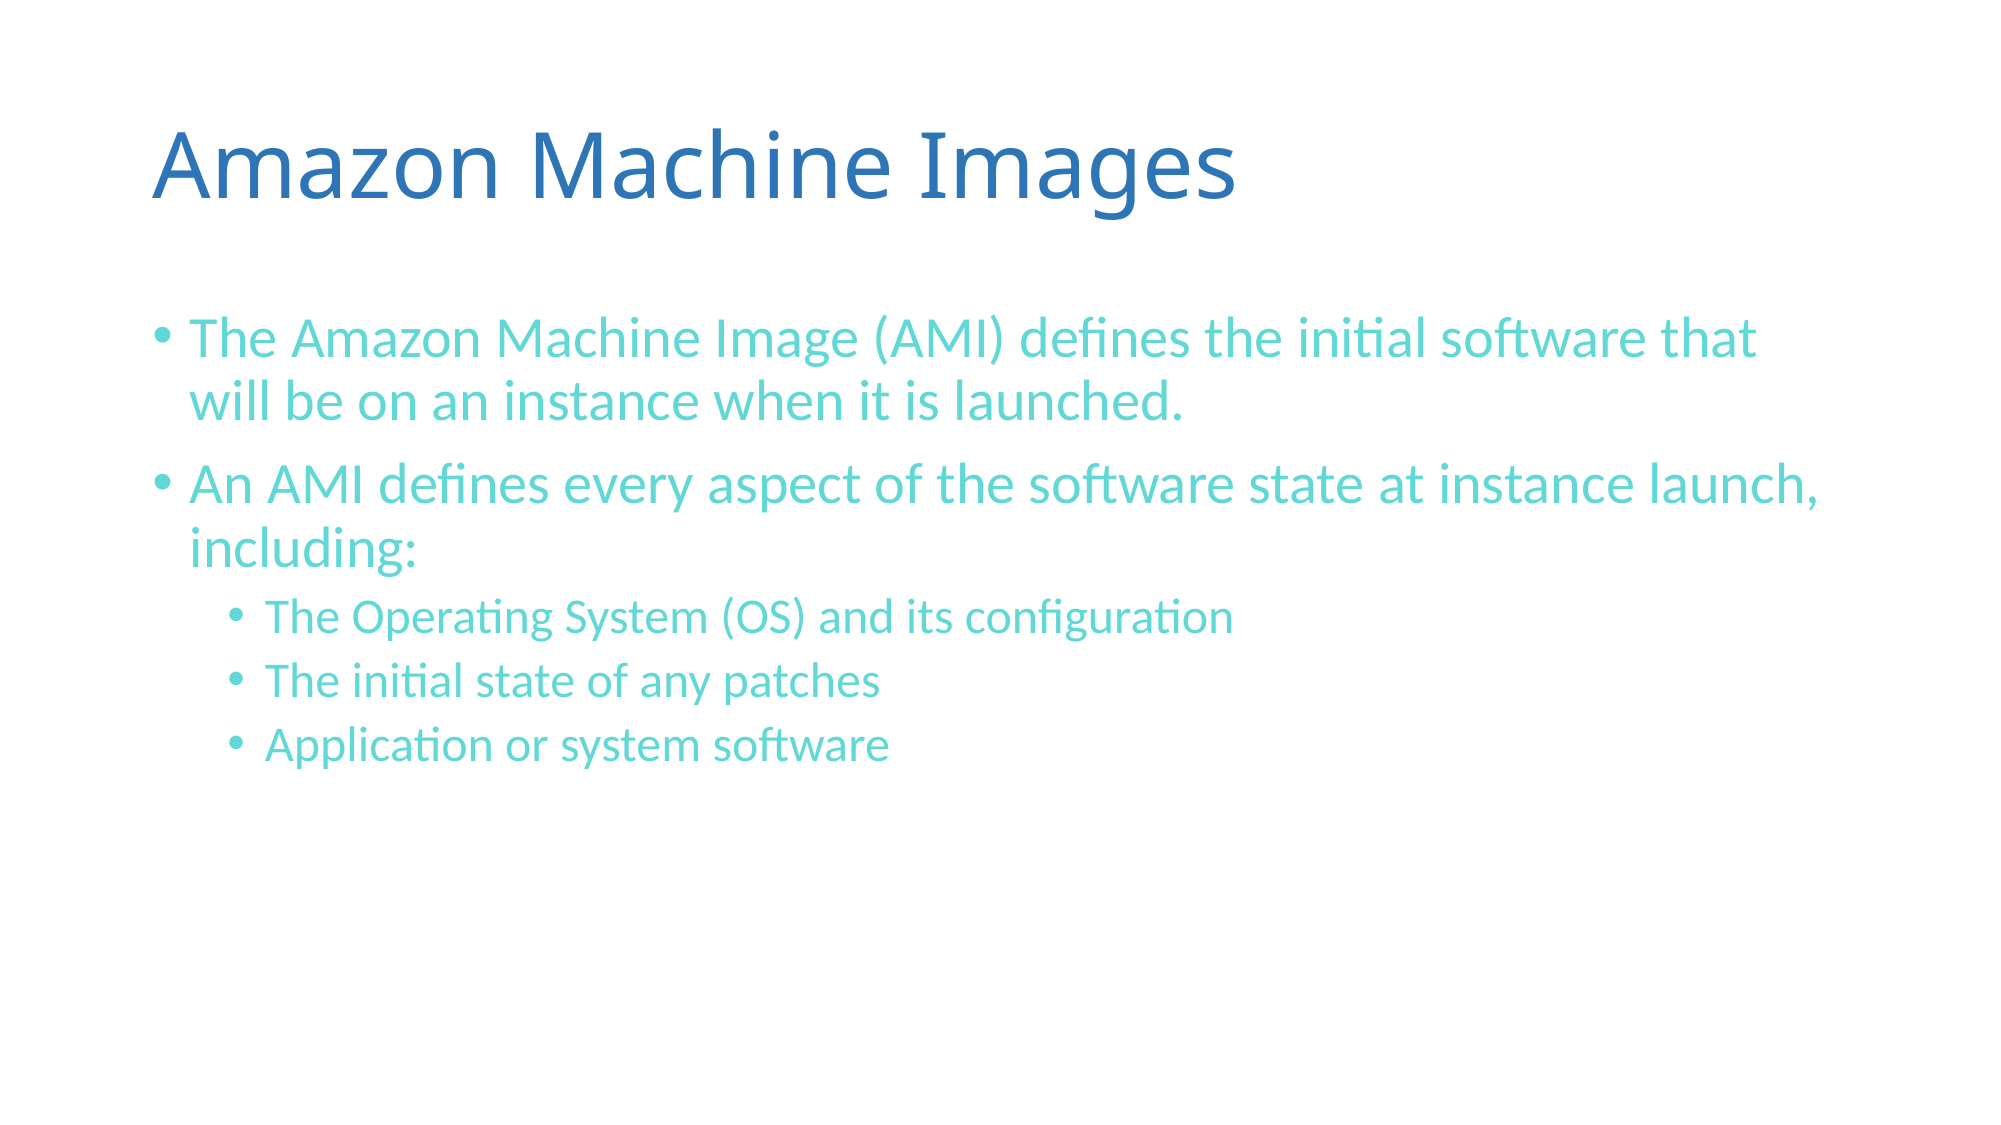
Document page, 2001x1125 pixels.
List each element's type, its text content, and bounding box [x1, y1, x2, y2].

list The Amazon Machine Image (AMI) defines the initial software that will be on an instance when it is launched. An AMI defines every aspect of the software state at instance launch, including: The Operating System (OS) and its configuration The initial state of any patches Application or system software [137, 299, 1863, 1014]
title Amazon Machine Images [137, 59, 1863, 278]
